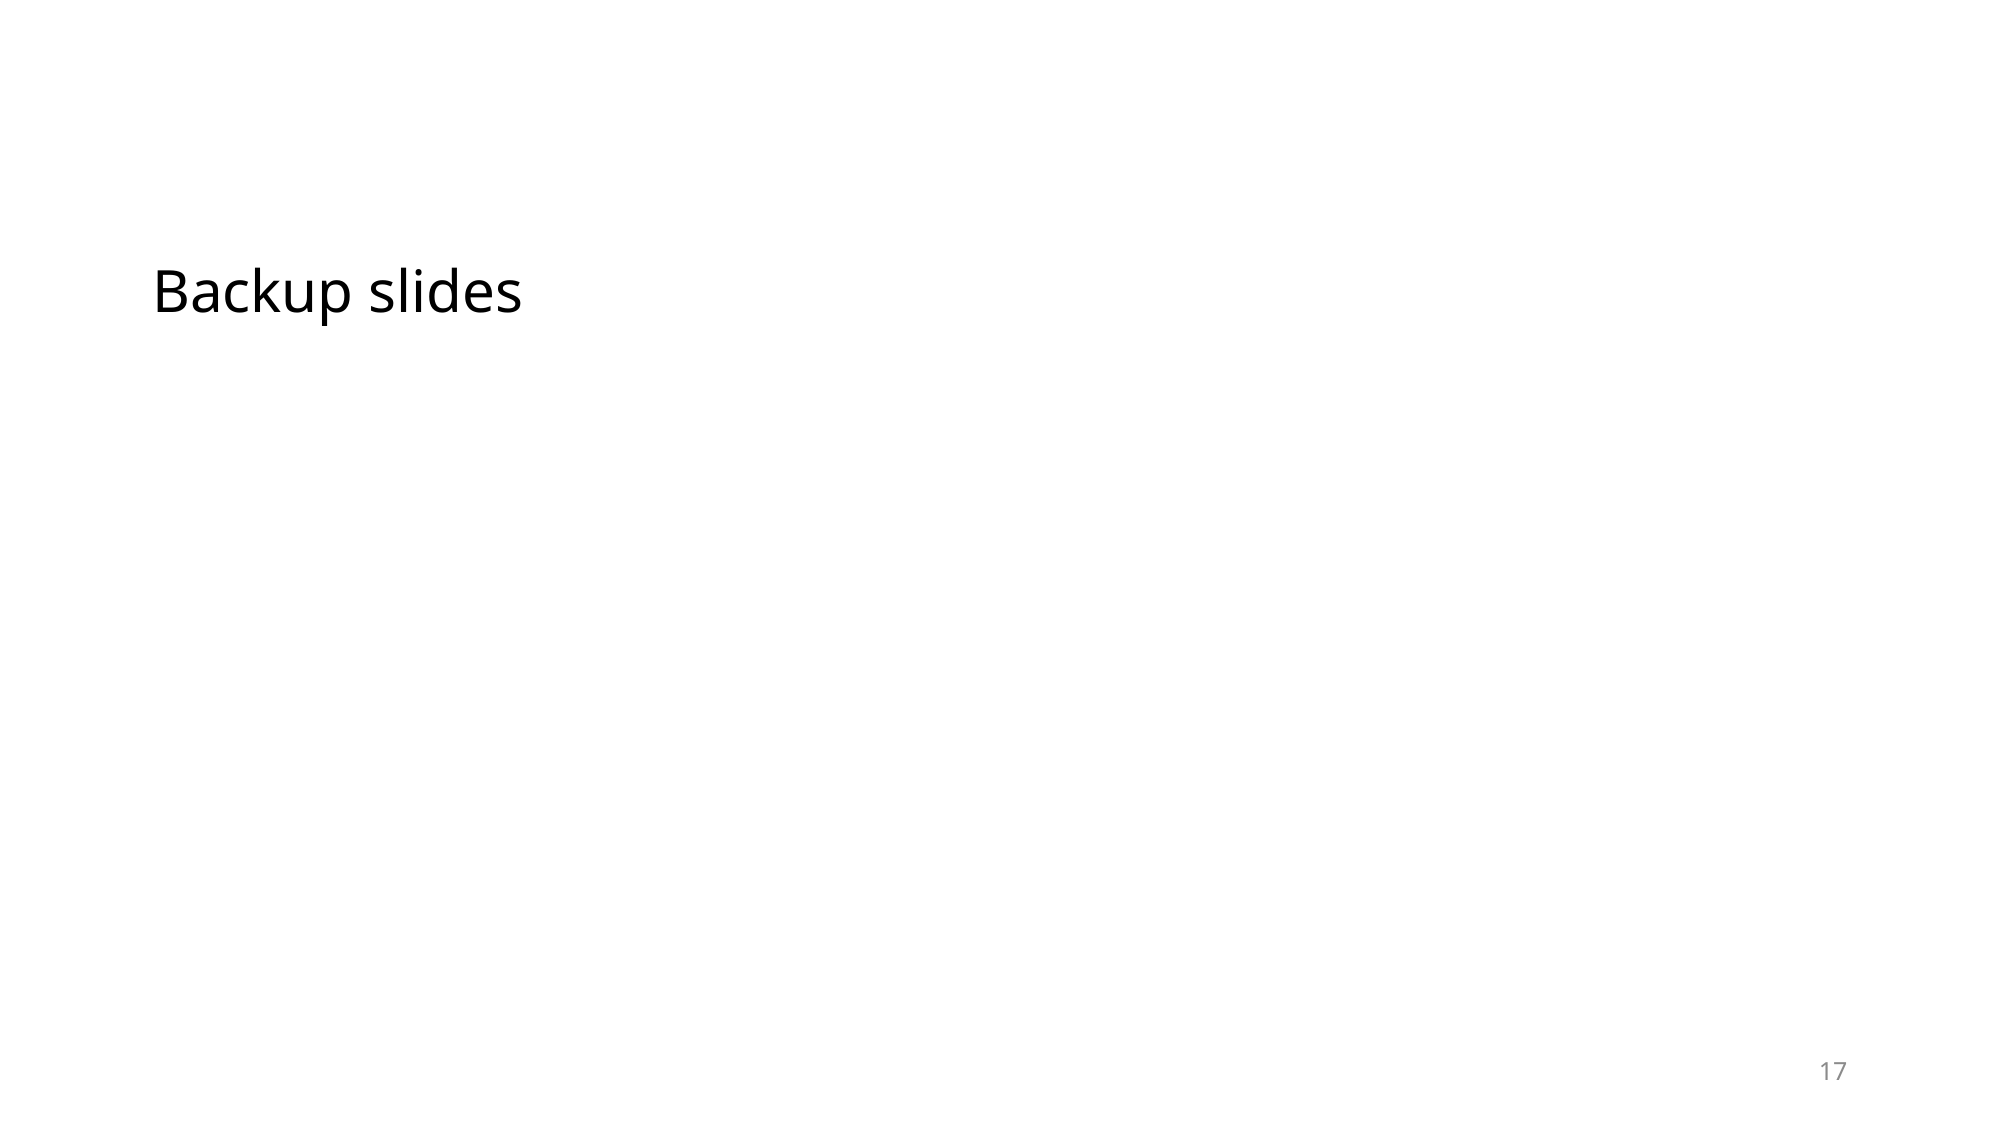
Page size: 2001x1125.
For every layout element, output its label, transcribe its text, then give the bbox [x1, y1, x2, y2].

list Backup slides [137, 254, 1863, 969]
slide_number 17 [1412, 1042, 1863, 1103]
